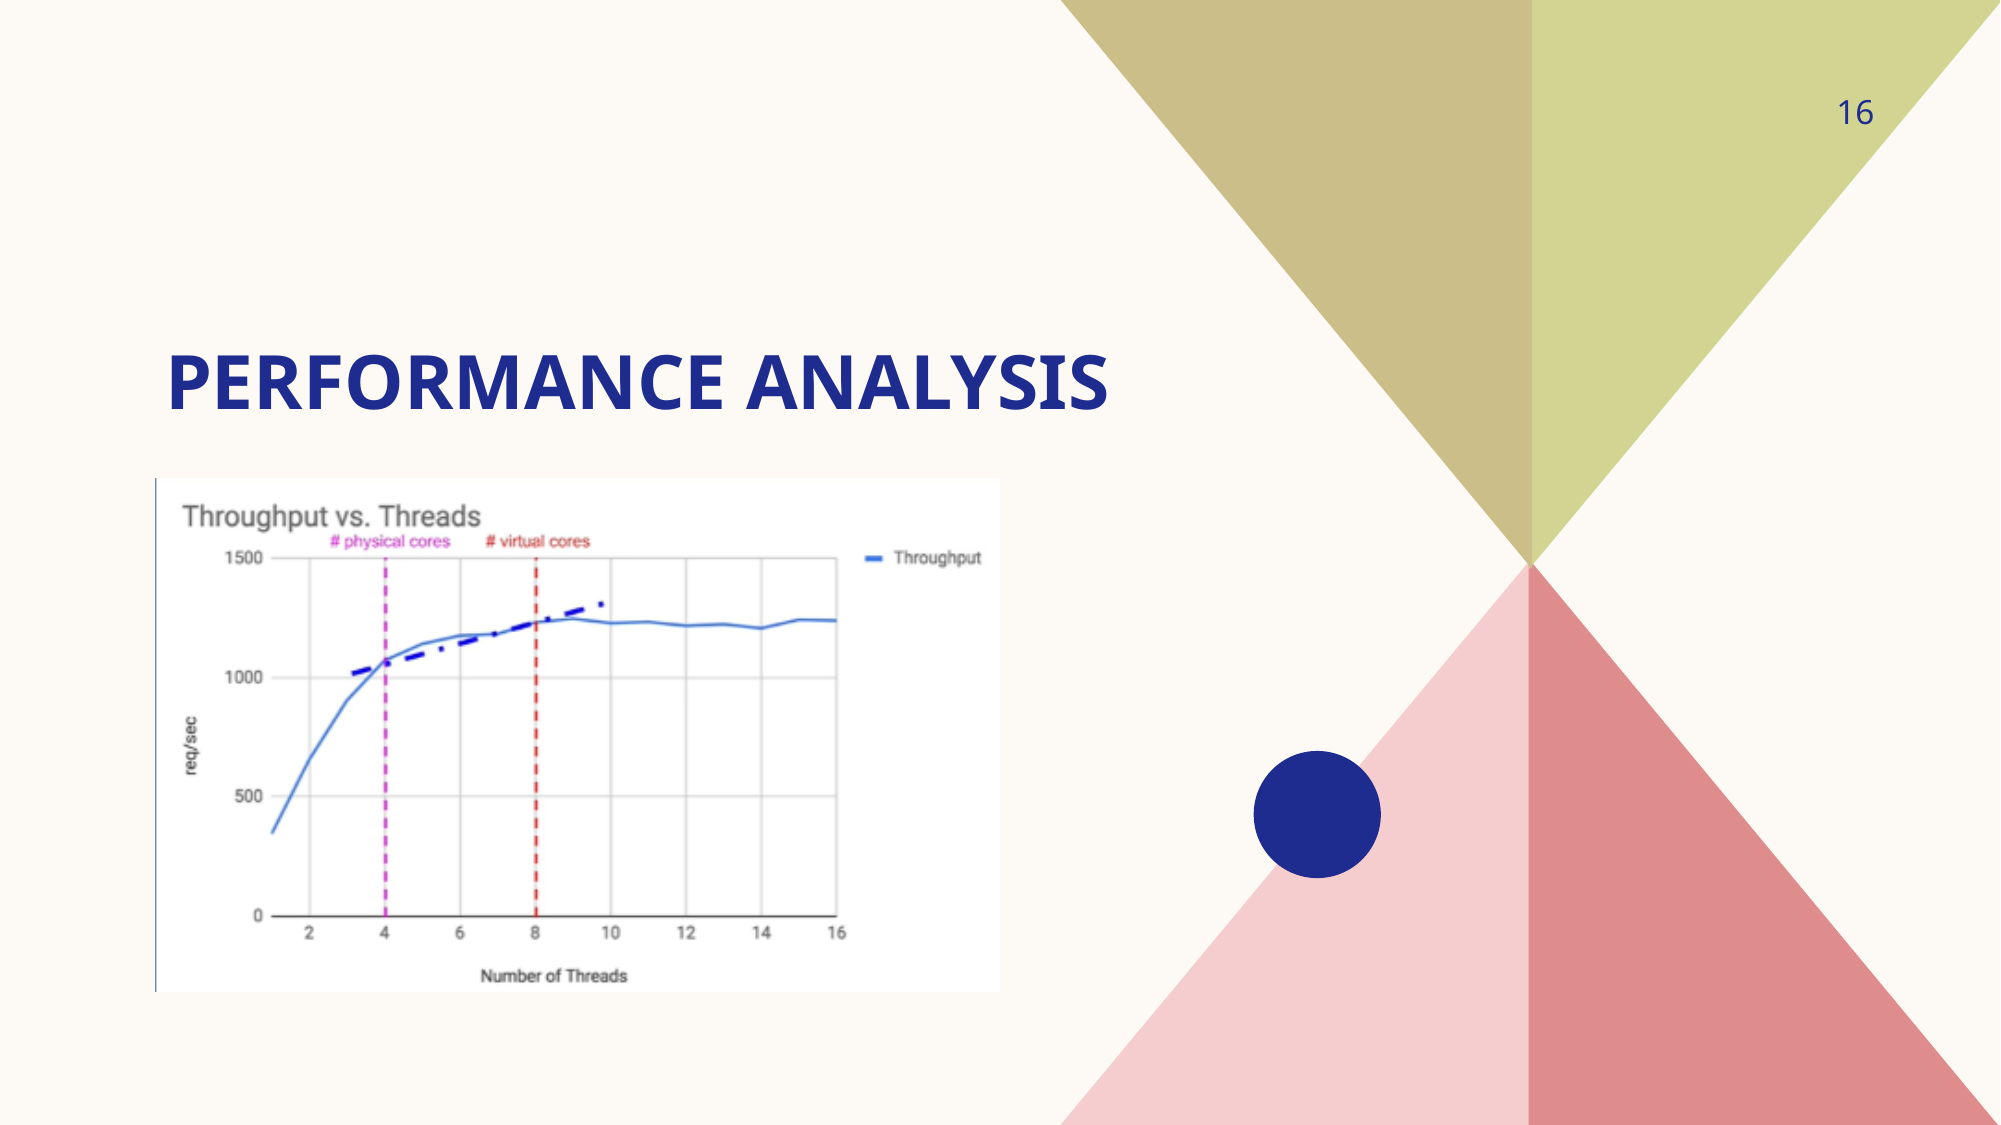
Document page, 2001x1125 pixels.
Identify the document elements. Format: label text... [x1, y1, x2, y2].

slide_number 16 [1699, 75, 1875, 153]
title Performance analysis [150, 173, 1230, 425]
picture [155, 478, 1000, 992]
